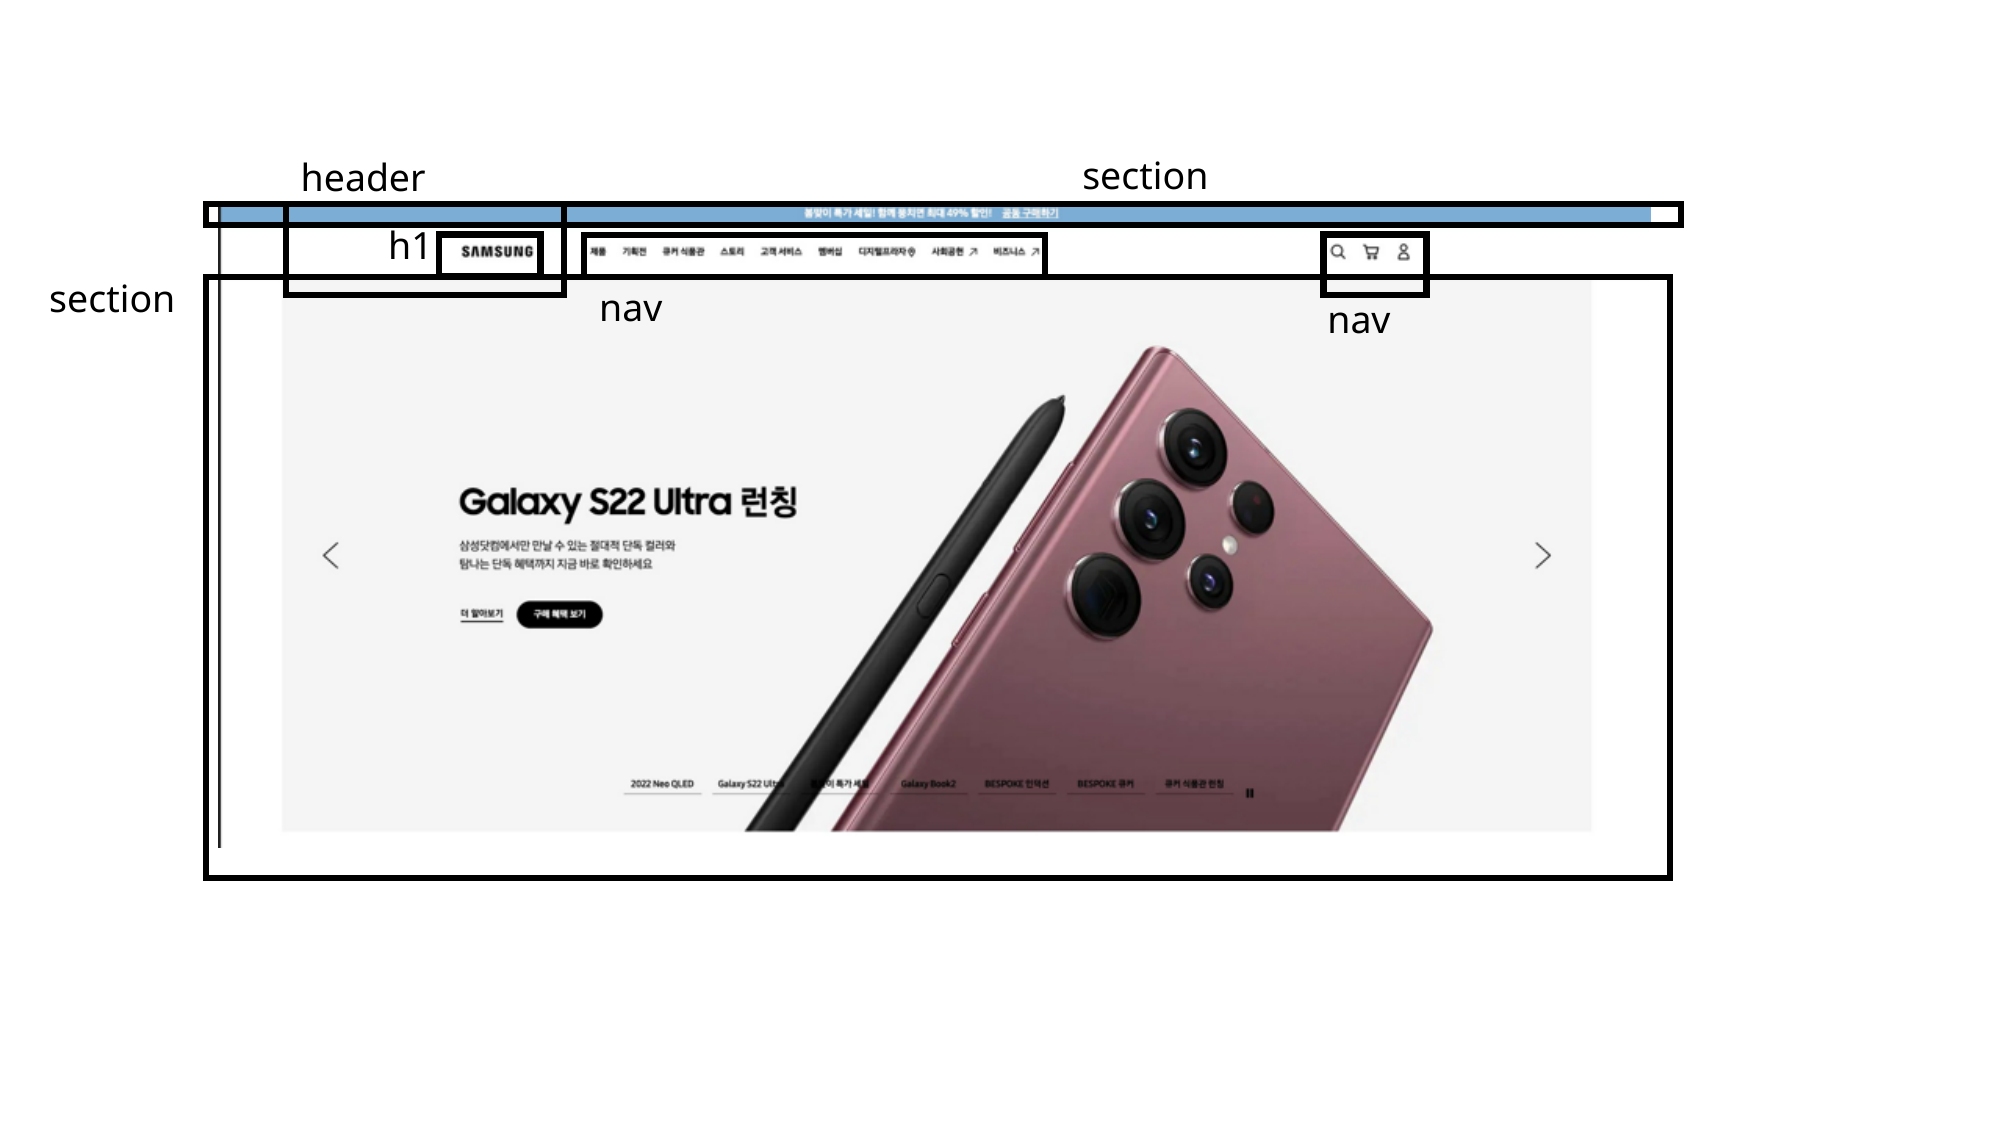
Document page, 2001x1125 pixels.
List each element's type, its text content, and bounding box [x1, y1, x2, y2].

text_box [205, 203, 218, 226]
text_box section [34, 267, 205, 328]
picture [218, 203, 1651, 848]
text_box section [1067, 144, 1300, 203]
text_box [205, 276, 1671, 879]
text_box header [285, 146, 475, 203]
text_box [1651, 203, 1682, 226]
